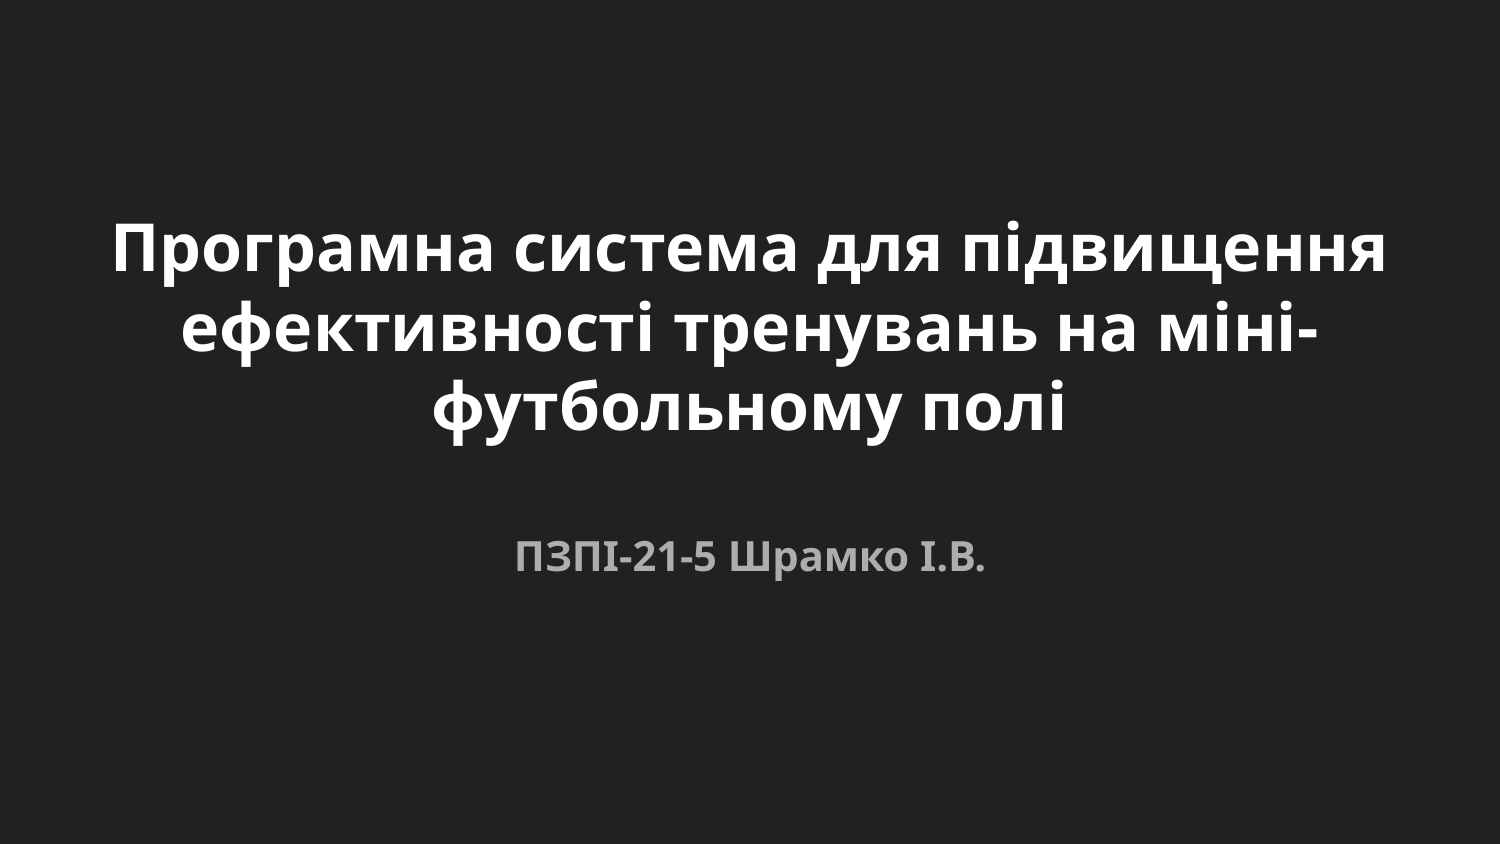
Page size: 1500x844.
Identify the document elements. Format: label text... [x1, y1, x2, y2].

title Програмна система для підвищення ефективності тренувань на міні-футбольному полі [51, 122, 1449, 459]
subtitle ПЗПІ-21-5 Шрамко І.В. [51, 464, 1449, 595]
